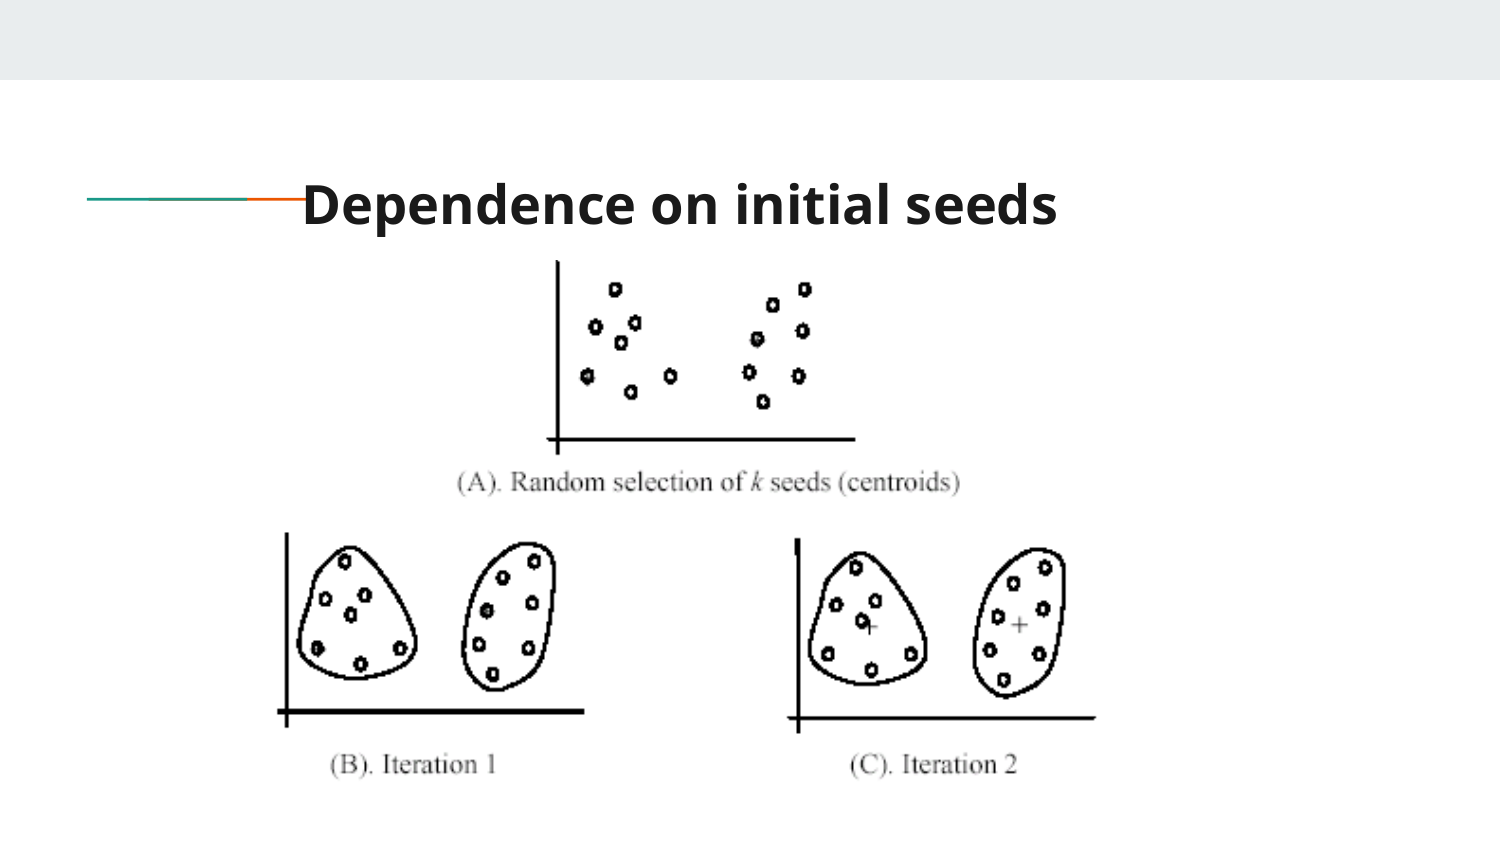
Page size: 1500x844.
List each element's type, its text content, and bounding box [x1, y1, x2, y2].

title Dependence on initial seeds [286, 155, 1500, 244]
picture [255, 260, 1104, 785]
